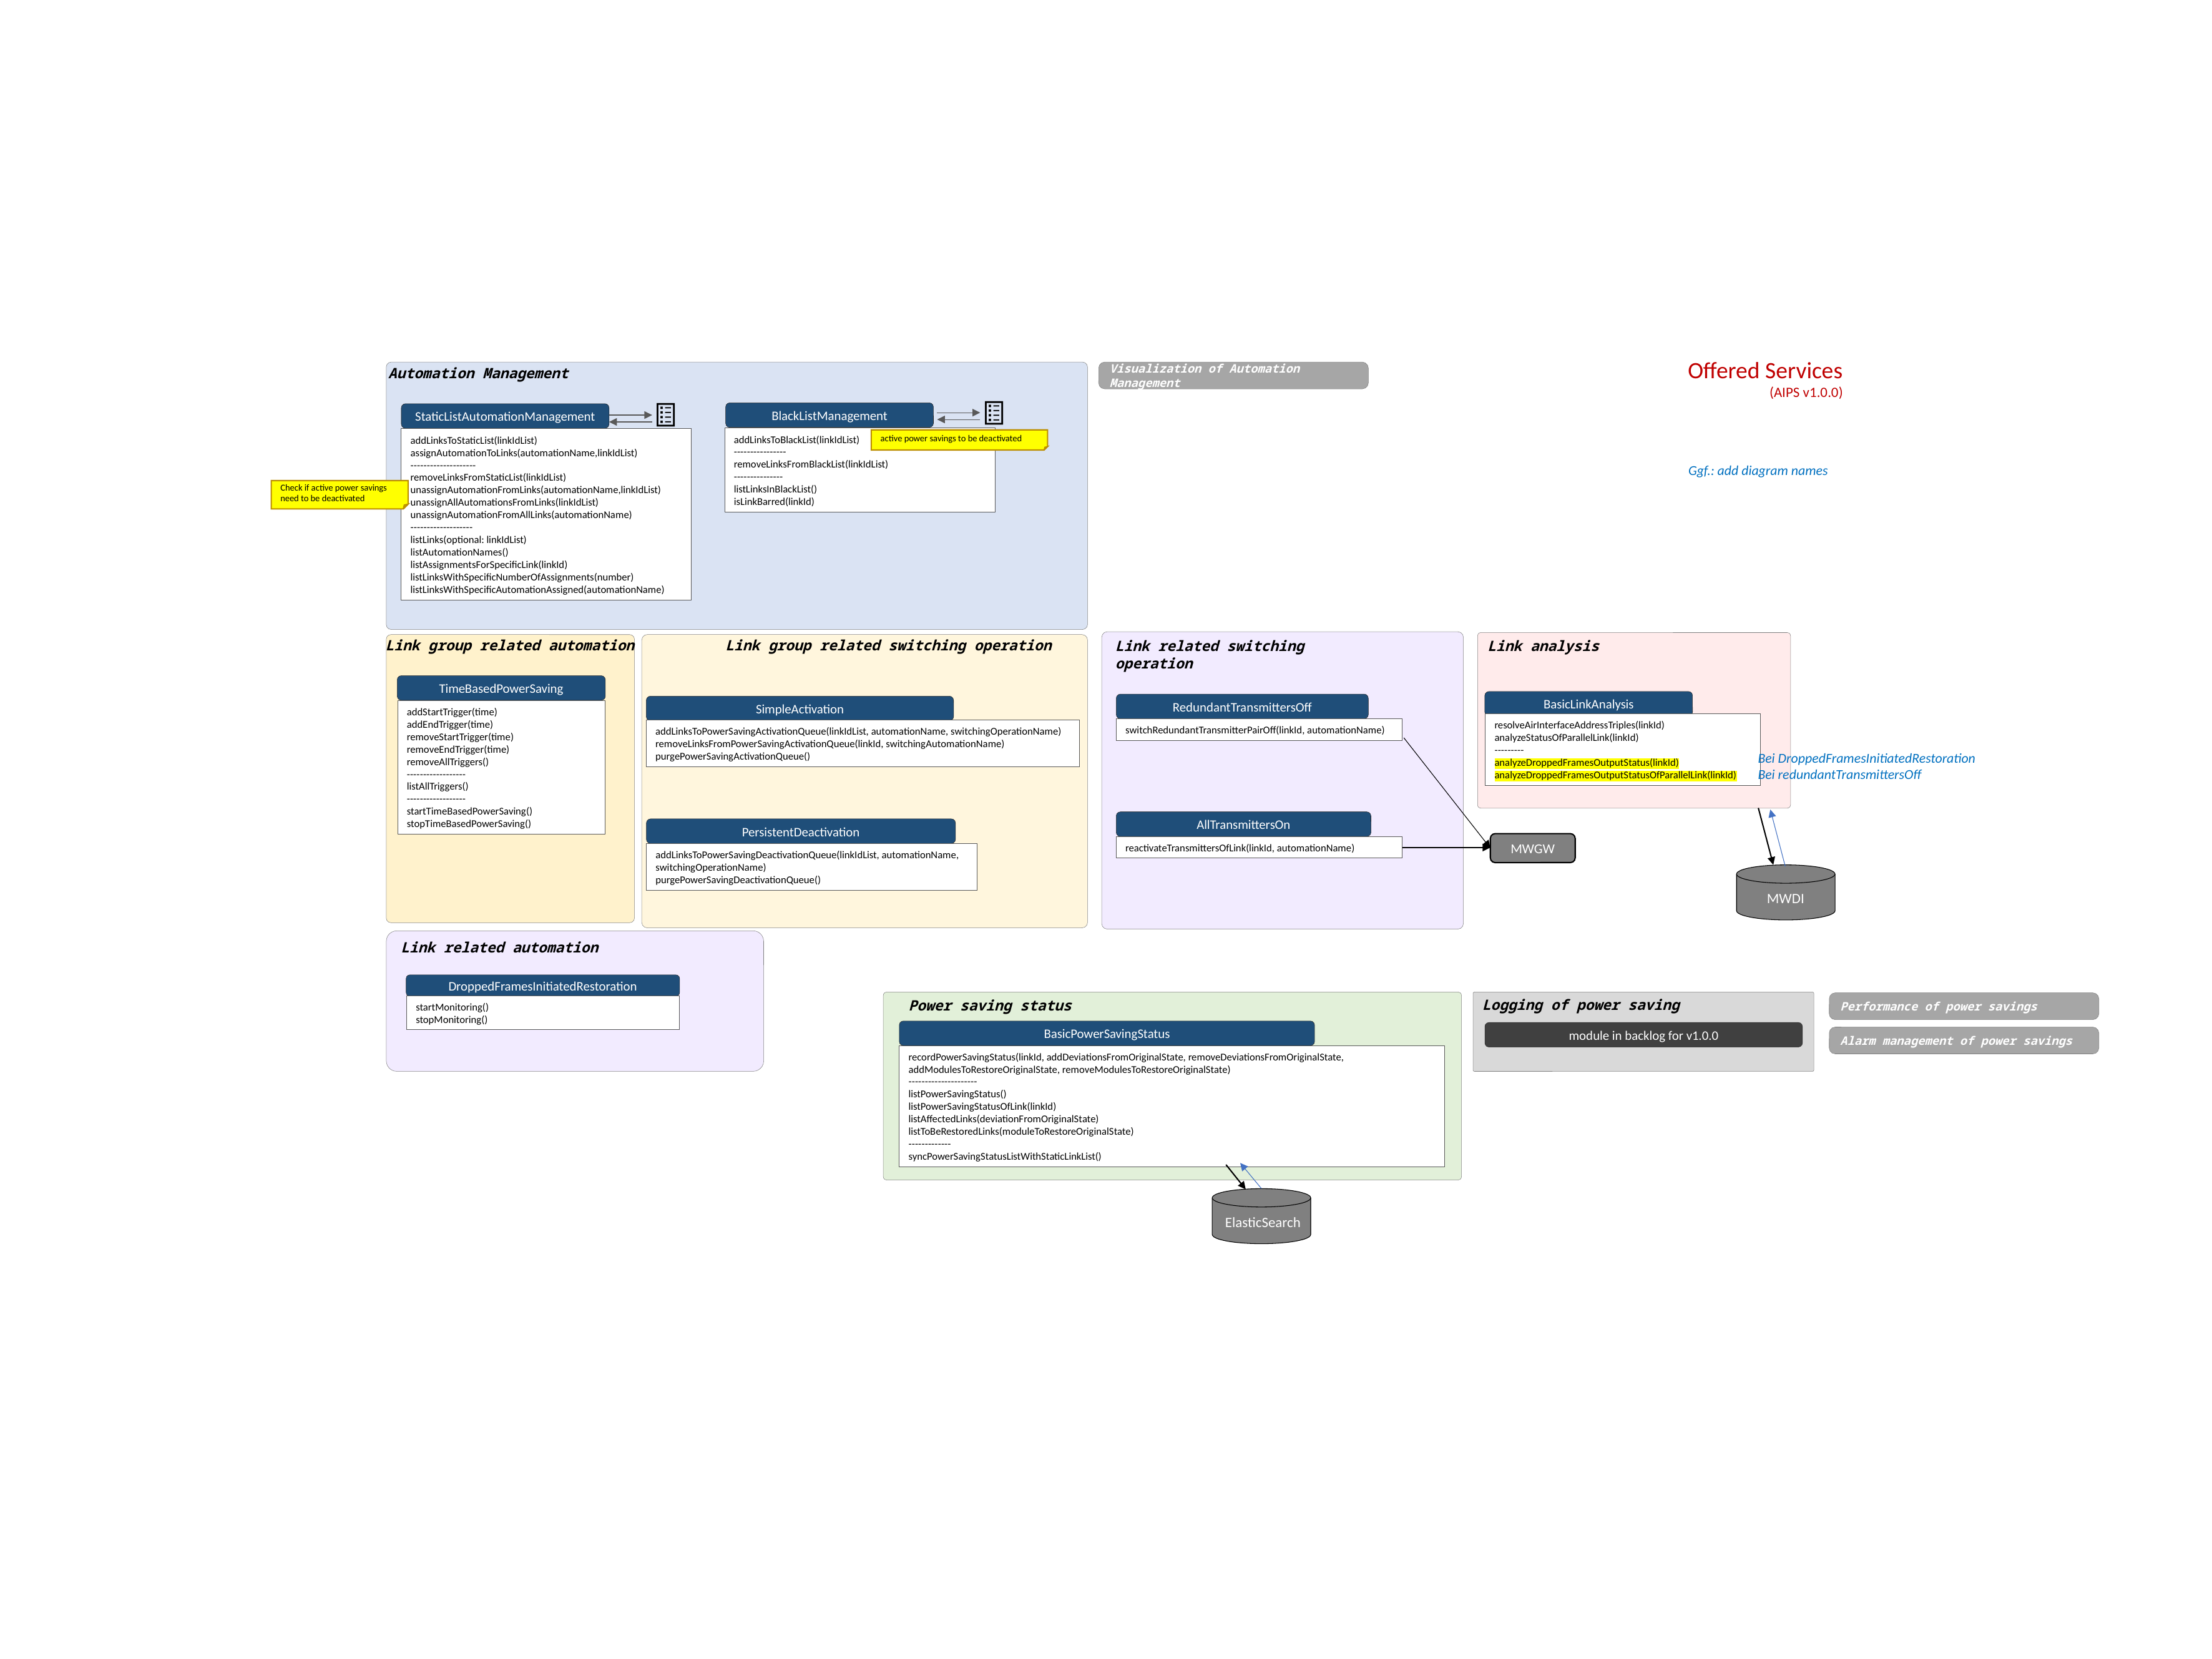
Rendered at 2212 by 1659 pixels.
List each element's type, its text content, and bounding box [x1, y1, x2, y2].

text_box addLinksToPowerSavingDeactivationQueue(linkIdList, automationName, switchingOperationName) purgePowerSavingDeactivationQueue() [646, 843, 977, 891]
text_box [1472, 991, 1815, 1072]
text_box Offered Services (AIPS v1.0.0) [1678, 350, 1852, 405]
text_box [1490, 786, 1791, 809]
text_box Logging of power saving [1473, 991, 1799, 1018]
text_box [1212, 1188, 1311, 1244]
text_box Ggf.: add diagram names [1679, 457, 1838, 483]
text_box [385, 930, 765, 1072]
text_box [1226, 1165, 1246, 1190]
text_box addLinksToBlackList(linkIdList) ---------------- removeLinksFromBlackList(linkIdList) --------------- listLinksInBlackList() isLinkBarred(linkId) [725, 428, 996, 512]
text_box addLinksToStaticList(linkIdList) assignAutomationToLinks(automationName,linkIdList) -------------------- removeLinksFromStaticList(linkIdList) unassignAutomationFromLinks(automationName,linkIdList) unassignAllAutomationsFromLinks(linkIdList) unassignAutomationFromAllLinks(automationName) ------------------- listLinks(optional: linkIdList) listAutomationNames() listAssignmentsForSpecificLink(linkId) listLinksWithSpecificNumberOfAssignments(number) listLinksWithSpecificAutomationAssigned(automationName) [401, 428, 692, 600]
text_box Link analysis [1478, 632, 1804, 659]
text_box MWGW [1489, 833, 1576, 864]
text_box TimeBasedPowerSaving [396, 675, 607, 700]
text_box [1736, 864, 1836, 920]
text_box BasicLinkAnalysis [1484, 690, 1693, 715]
text_box Alarm management of power savings [1828, 1026, 2100, 1055]
text_box BlackListManagement [725, 402, 934, 428]
text_box DroppedFramesInitiatedRestoration [405, 974, 680, 996]
text_box Link group related switching operation [716, 632, 1100, 658]
text_box PersistentDeactivation [645, 818, 956, 843]
picture [652, 401, 680, 429]
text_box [1770, 809, 1786, 867]
text_box [883, 991, 1462, 1181]
text_box Check if active power savings need to be deactivated [270, 479, 411, 510]
text_box [385, 361, 1089, 630]
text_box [1758, 808, 1774, 865]
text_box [1240, 1163, 1262, 1189]
text_box switchRedundantTransmitterPairOff(linkId, automationName) [1116, 718, 1402, 741]
text_box Link group related automation [376, 632, 644, 658]
text_box active power savings to be deactivated [870, 429, 1050, 451]
text_box RedundantTransmittersOff [1115, 693, 1369, 718]
text_box Link related switching operation [1106, 632, 1381, 677]
text_box [385, 658, 635, 924]
text_box Visualization of Automation Management [1098, 361, 1369, 390]
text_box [1404, 738, 1490, 847]
text_box addStartTrigger(time) addEndTrigger(time) removeStartTrigger(time) removeEndTrigger(time) removeAllTriggers() ------------------ listAllTriggers() ------------------ startTimeBasedPowerSaving() stopTimeBasedPowerSaving() [398, 700, 605, 834]
text_box module in backlog for v1.0.0 [1484, 1022, 1803, 1048]
text_box BasicPowerSavingStatus [898, 1020, 1316, 1047]
text_box Power saving status [899, 992, 1225, 1019]
text_box Bei DroppedFramesInitiatedRestoration Bei redundantTransmittersOff [1748, 744, 1985, 786]
text_box StaticListAutomationManagement [400, 403, 610, 428]
text_box [1477, 633, 1791, 744]
text_box Link related automation [391, 934, 786, 961]
text_box [1101, 631, 1464, 930]
text_box Performance of power savings [1828, 992, 2100, 1020]
picture [980, 399, 1008, 427]
text_box startMonitoring() stopMonitoring() [406, 996, 680, 1030]
text_box reactivateTransmittersOfLink(linkId, automationName) [1116, 836, 1402, 858]
text_box resolveAirInterfaceAddressTriples(linkId) analyzeStatusOfParallelLink(linkId) --------- analyzeDroppedFramesOutputStatus(linkId) analyzeDroppedFramesOutputStatusOfParallelLink(linkId) [1485, 713, 1761, 786]
text_box AllTransmittersOn [1115, 811, 1372, 836]
text_box addLinksToPowerSavingActivationQueue(linkIdList, automationName, switchingOperationName) removeLinksFromPowerSavingActivationQueue(linkId, switchingAutomationName) purgePowerSavingActivationQueue() [646, 720, 1080, 767]
text_box Automation Management [379, 359, 578, 386]
text_box recordPowerSavingStatus(linkId, addDeviationsFromOriginalState, removeDeviationsFromOriginalState, addModulesToRestoreOriginalState, removeModulesToRestoreOriginalState) --------------------- listPowerSavingStatus() listPowerSavingStatusOfLink(linkId) listAffectedLinks(deviationFromOriginalState) listToBeRestoredLinks(moduleToRestoreOriginalState) ------------- syncPowerSavingStatusListWithStaticLinkList() [899, 1045, 1445, 1167]
text_box SimpleActivation [645, 695, 954, 720]
text_box [641, 634, 1089, 929]
